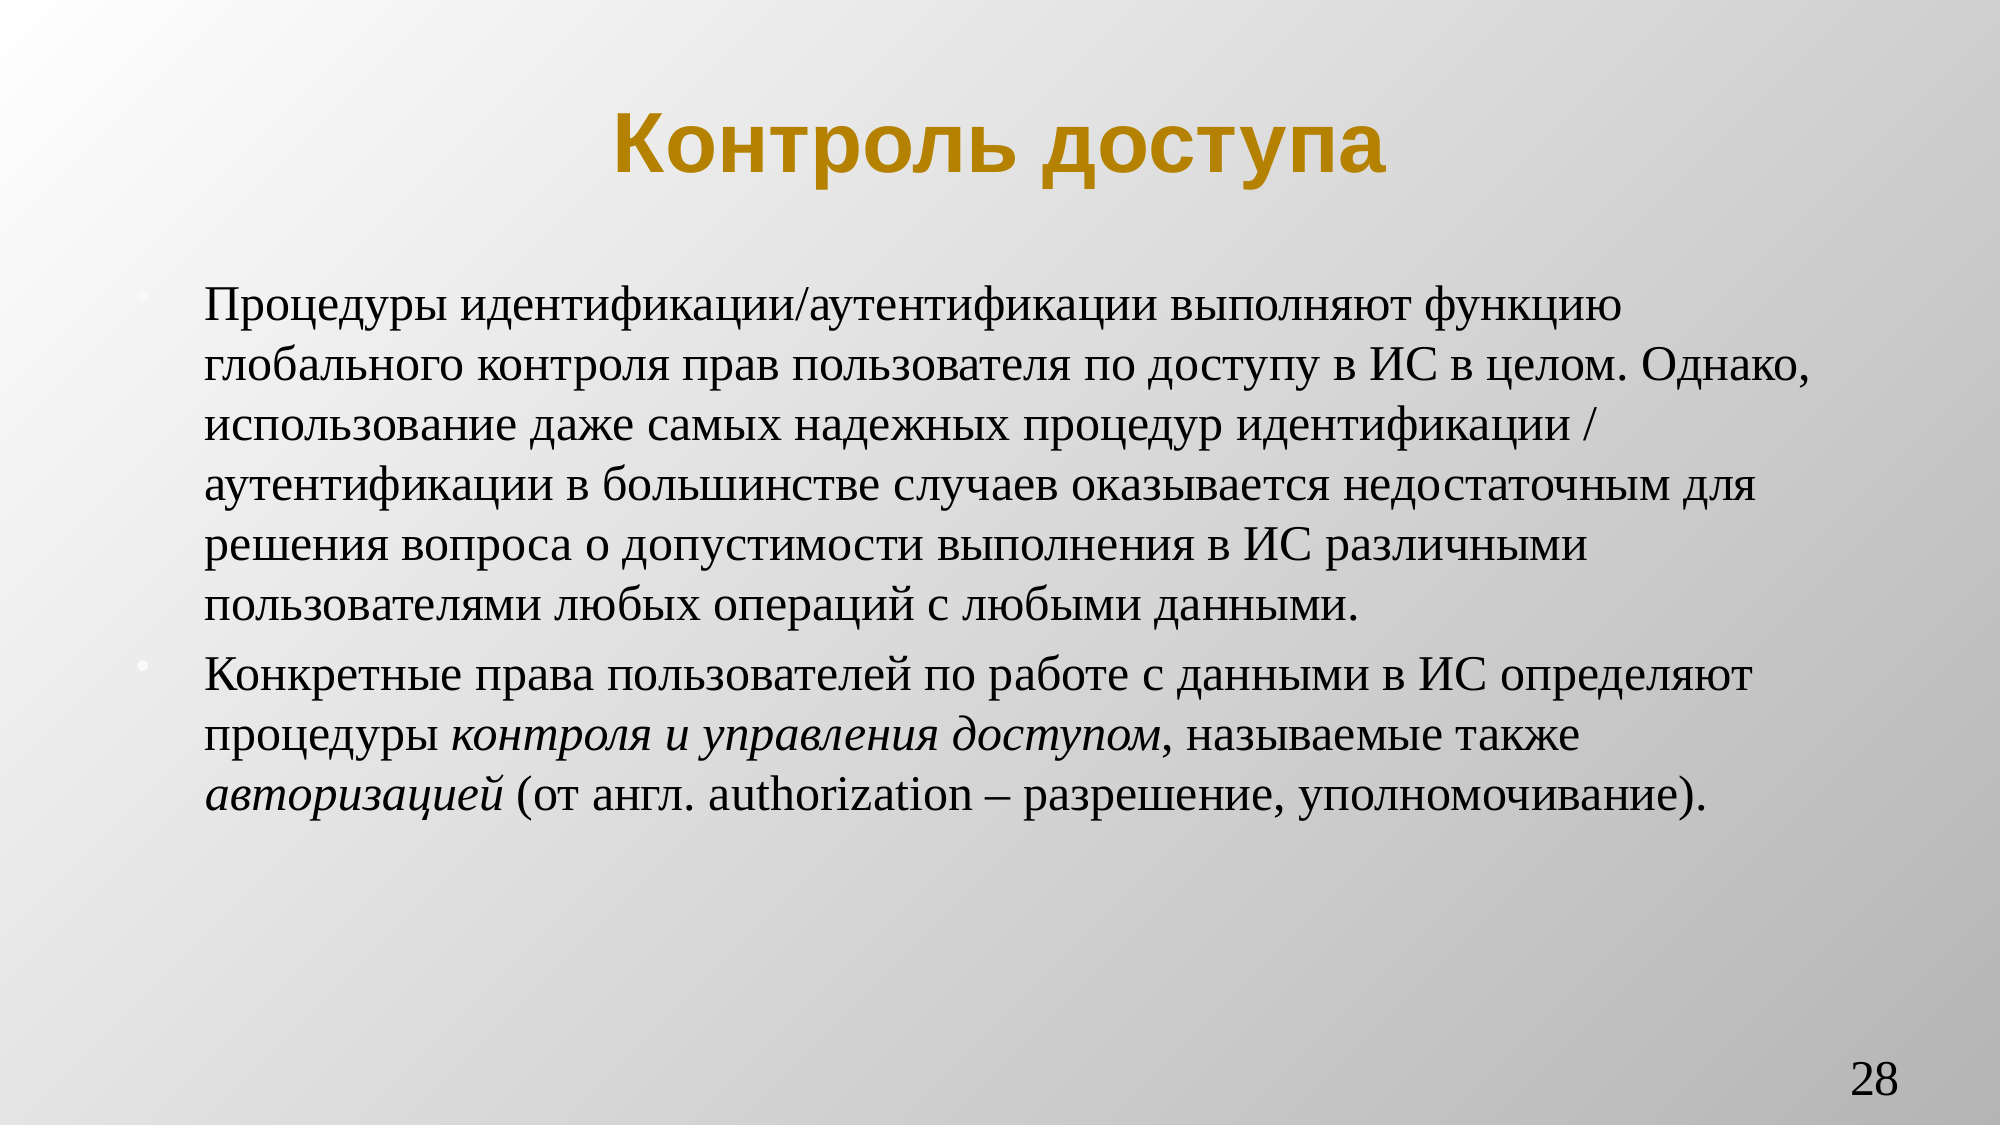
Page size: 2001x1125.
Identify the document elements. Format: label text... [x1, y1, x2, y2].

list Процедуры идентификации/аутентификации выполняют функцию глобального контроля прав пользователя по доступу в ИС в целом. Однако, использование даже самых надежных процедур идентификации / аутентификации в большинстве случаев оказывается недостаточным для решения вопроса о допустимости выполнения в ИС различными пользователями любых операций с любыми данными. Конкретные права пользователей по работе с данными в ИС определяют процедуры контроля и управления доступом, называемые также авторизацией (от англ. authorization – разрешение, уполномочивание). [99, 262, 1901, 1036]
title Контроль доступа [99, 45, 1900, 233]
slide_number 28 [1733, 1052, 1900, 1113]
